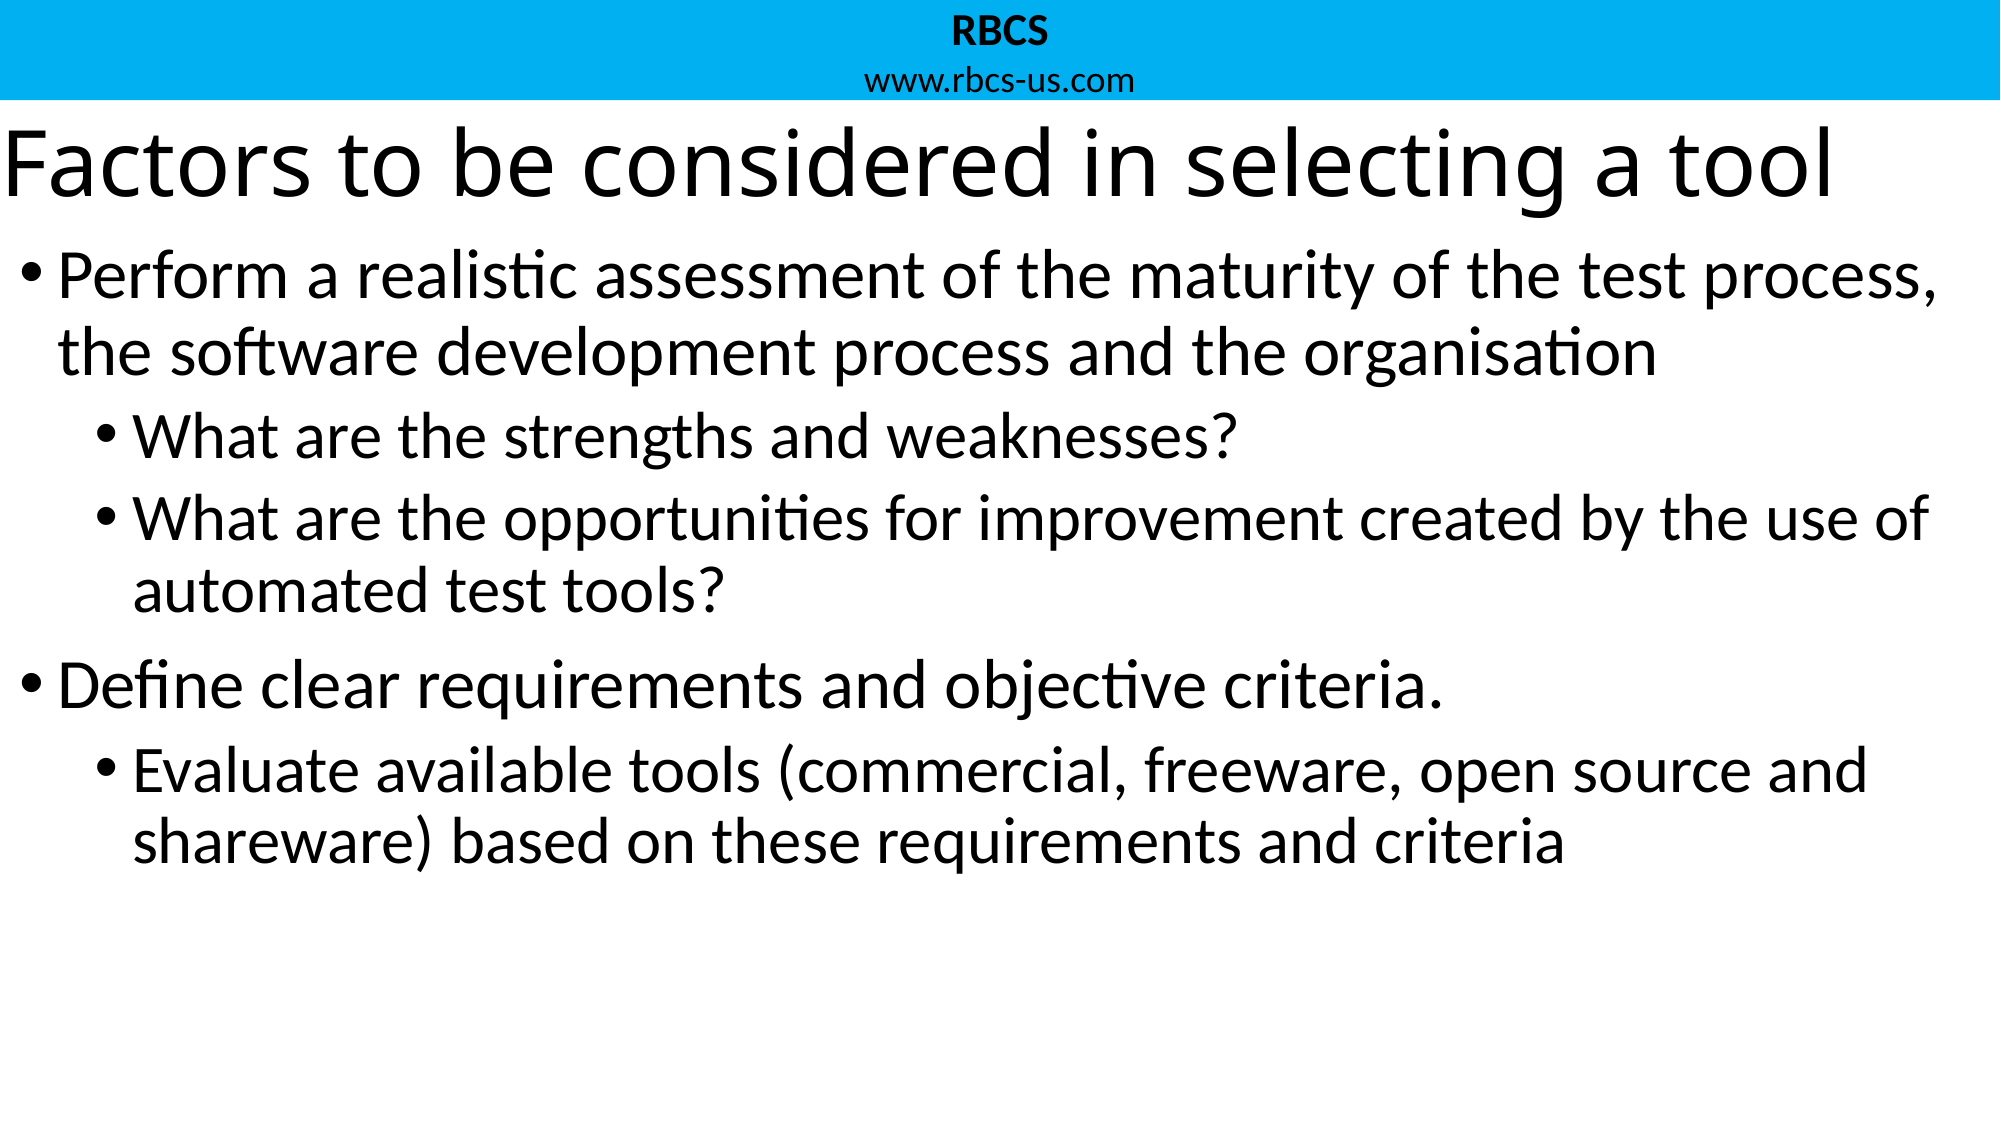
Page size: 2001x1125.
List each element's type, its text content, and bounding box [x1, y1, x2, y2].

title Factors to be considered in selecting a tool [0, 87, 2000, 238]
list Perform a realistic assessment of the maturity of the test process, the software development process and the organisation What are the strengths and weaknesses? What are the opportunities for improvement created by the use of automated test tools? Define clear requirements and objective criteria. Evaluate available tools (commercial, freeware, open source and shareware) based on these requirements and criteria [19, 237, 2000, 1125]
